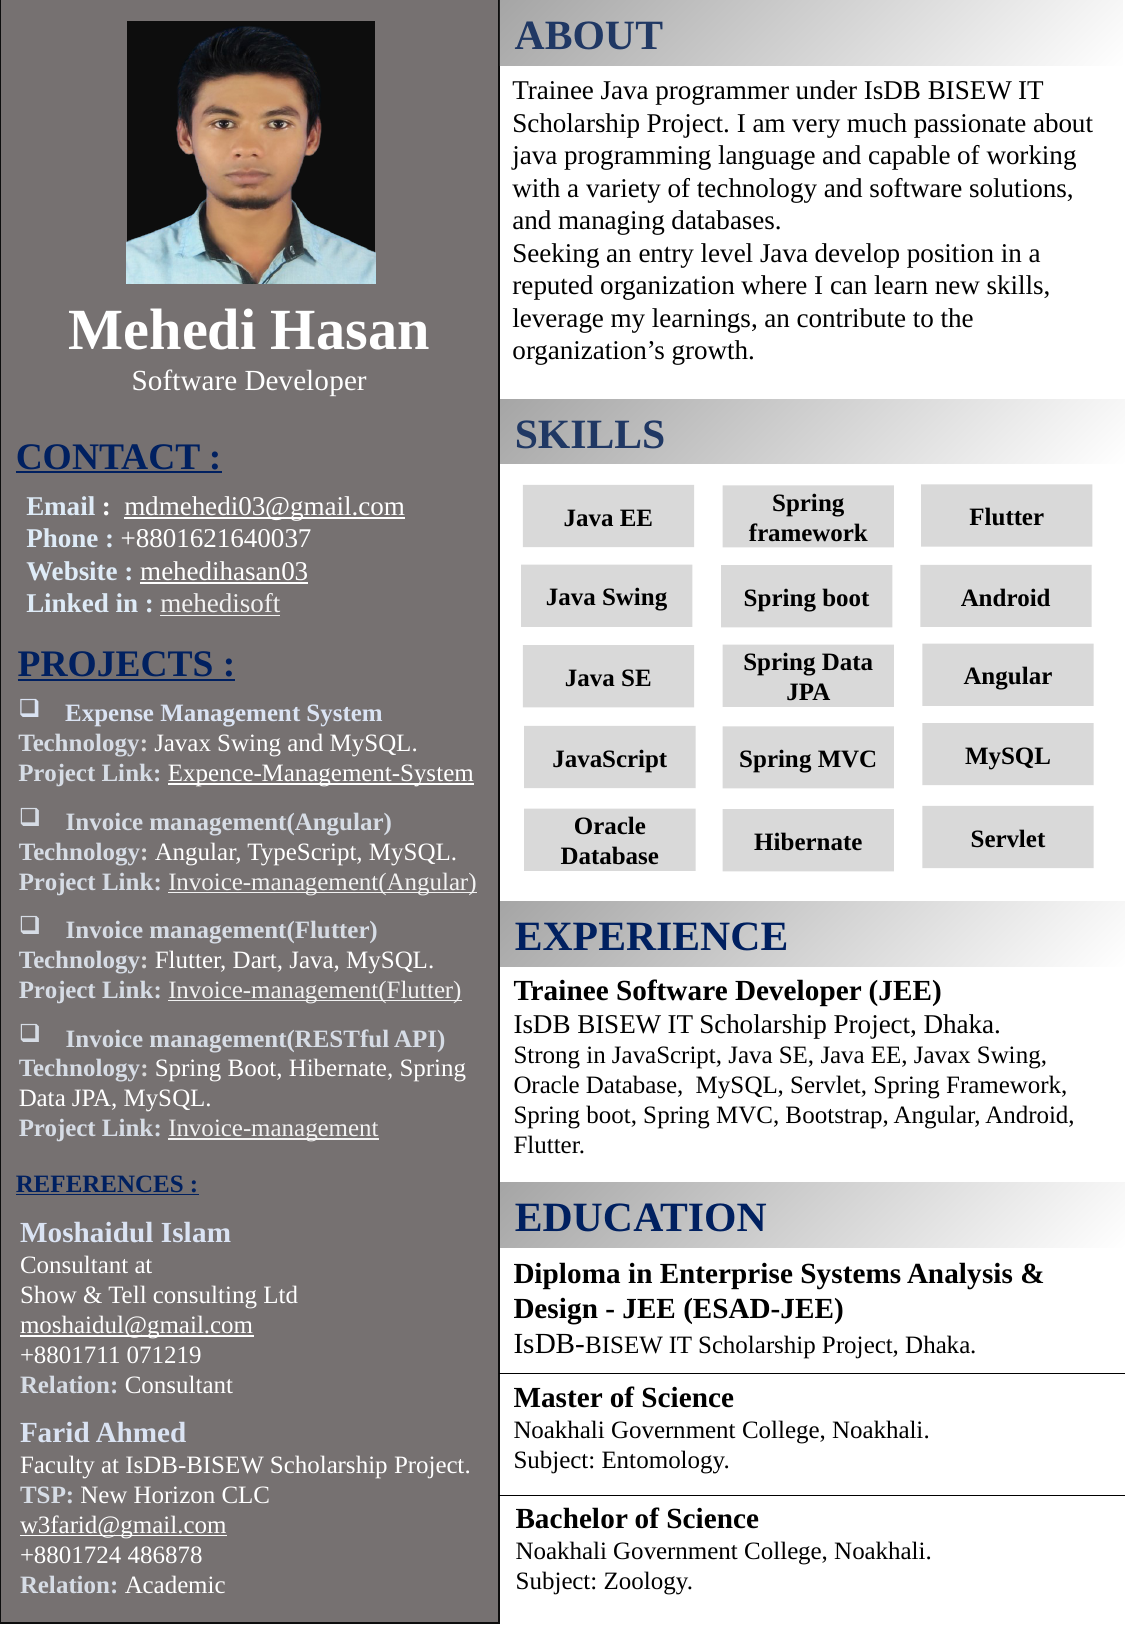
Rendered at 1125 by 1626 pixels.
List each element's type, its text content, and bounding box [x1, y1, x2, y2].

text_box Trainee Java programmer under IsDB BISEW IT Scholarship Project. I am very much passionate about java programming language and capable of working with a variety of technology and software solutions, and managing databases. Seeking an entry level Java develop position in a reputed organization where I can learn new skills, leverage my learnings, an contribute to the organization’s growth. [497, 65, 1124, 373]
picture [126, 21, 376, 284]
text_box Invoice management(Flutter) Technology: Flutter, Dart, Java, MySQL. Project Link: Invoice-management(Flutter) [4, 905, 498, 1011]
text_box Trainee Software Developer (JEE) IsDB BISEW IT Scholarship Project, Dhaka. Strong in JavaScript, Java SE, Java EE, Javax Swing, Oracle Database, MySQL, Servlet, Spring Framework, Spring boot, Spring MVC, Bootstrap, Angular, Android, Flutter. [498, 964, 1125, 1166]
text_box Spring framework [722, 484, 895, 548]
text_box Java SE [522, 644, 695, 708]
text_box Bachelor of Science Noakhali Government College, Noakhali. Subject: Zoology. [525, 1496, 1125, 1602]
text_box Invoice management(RESTful API) Technology: Spring Boot, Hibernate, Spring Data JPA, MySQL. Project Link: Invoice-management [4, 1014, 496, 1150]
text_box Java Swing [520, 564, 693, 628]
text_box ABOUT [499, 0, 1123, 66]
text_box SKILLS [500, 399, 1125, 464]
text_box [0, 404, 500, 1624]
text_box Moshaidul Islam Consultant at Show & Tell consulting Ltd moshaidul@gmail.com +8801711 071219 Relation: Consultant Farid Ahmed Faculty at IsDB-BISEW Scholarship Project. TSP: New Horizon CLC w3farid@gmail.com +8801724 486878 Relation: Academic [5, 1206, 525, 1625]
text_box Email : mdmehedi03@gmail.com Phone : +8801621640037 Website : mehedihasan03 Linked in : mehedisoft [11, 480, 466, 626]
text_box Oracle Database [523, 808, 697, 872]
text_box Diploma in Enterprise Systems Analysis & Design - JEE (ESAD-JEE) IsDB-BISEW IT Scholarship Project, Dhaka. [525, 1246, 1125, 1367]
text_box REFERENCES : [1, 1159, 498, 1205]
text_box Spring MVC [722, 725, 895, 789]
text_box Spring Data JPA [722, 644, 895, 708]
text_box Expense Management System Technology: Javax Swing and MySQL. Project Link: Expence-Management-System [3, 689, 502, 794]
text_box Spring boot [720, 564, 893, 628]
text_box EXPERIENCE [500, 901, 1125, 964]
text_box PROJECTS : [2, 631, 499, 692]
text_box Servlet [921, 805, 1095, 869]
text_box [0, 0, 499, 283]
text_box Java EE [522, 484, 695, 548]
text_box CONTACT : [1, 424, 497, 485]
text_box Mehedi Hasan Software Developer [0, 283, 529, 404]
text_box Angular [921, 643, 1095, 707]
text_box EDUCATION [500, 1182, 1125, 1246]
text_box Invoice management(Angular) Technology: Angular, TypeScript, MySQL. Project Link: Invoice-management(Angular) [4, 798, 496, 903]
text_box Android [919, 564, 1093, 628]
text_box Flutter [920, 483, 1093, 548]
text_box MySQL [921, 722, 1095, 786]
text_box Hibernate [722, 808, 895, 872]
text_box Master of Science Noakhali Government College, Noakhali. Subject: Entomology. [525, 1374, 1125, 1481]
text_box JavaScript [523, 725, 697, 789]
